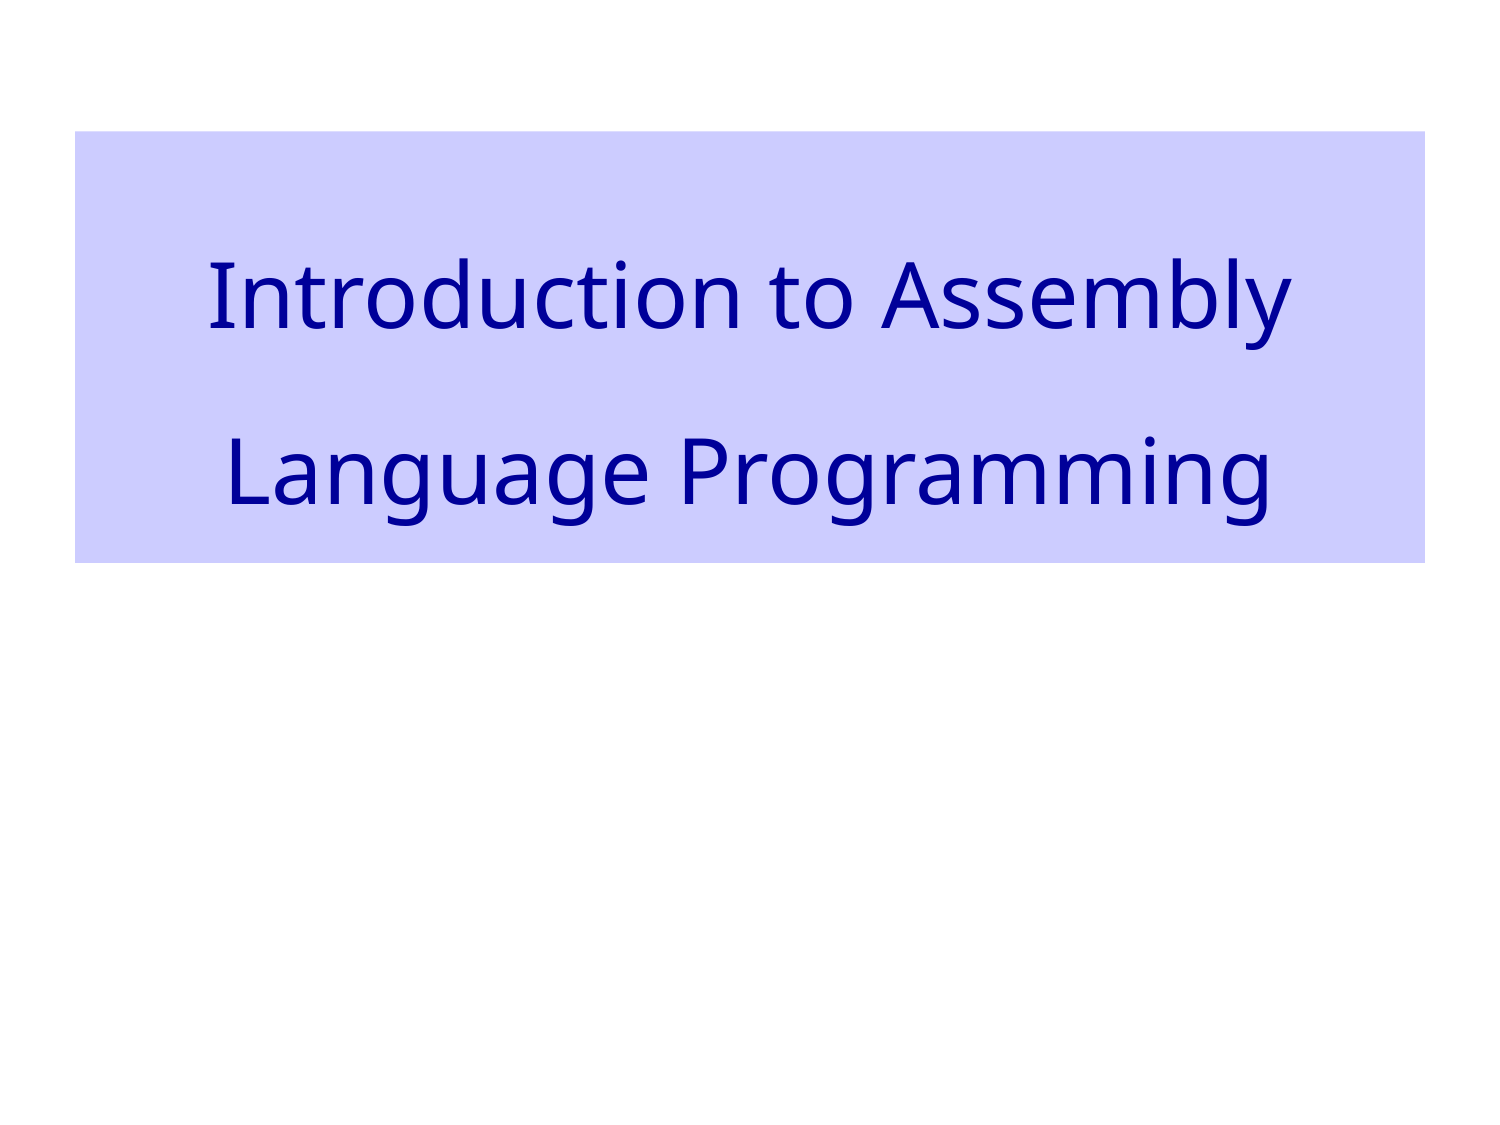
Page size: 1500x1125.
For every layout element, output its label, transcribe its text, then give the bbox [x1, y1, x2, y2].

title Introduction to Assembly Language Programming [75, 131, 1425, 563]
